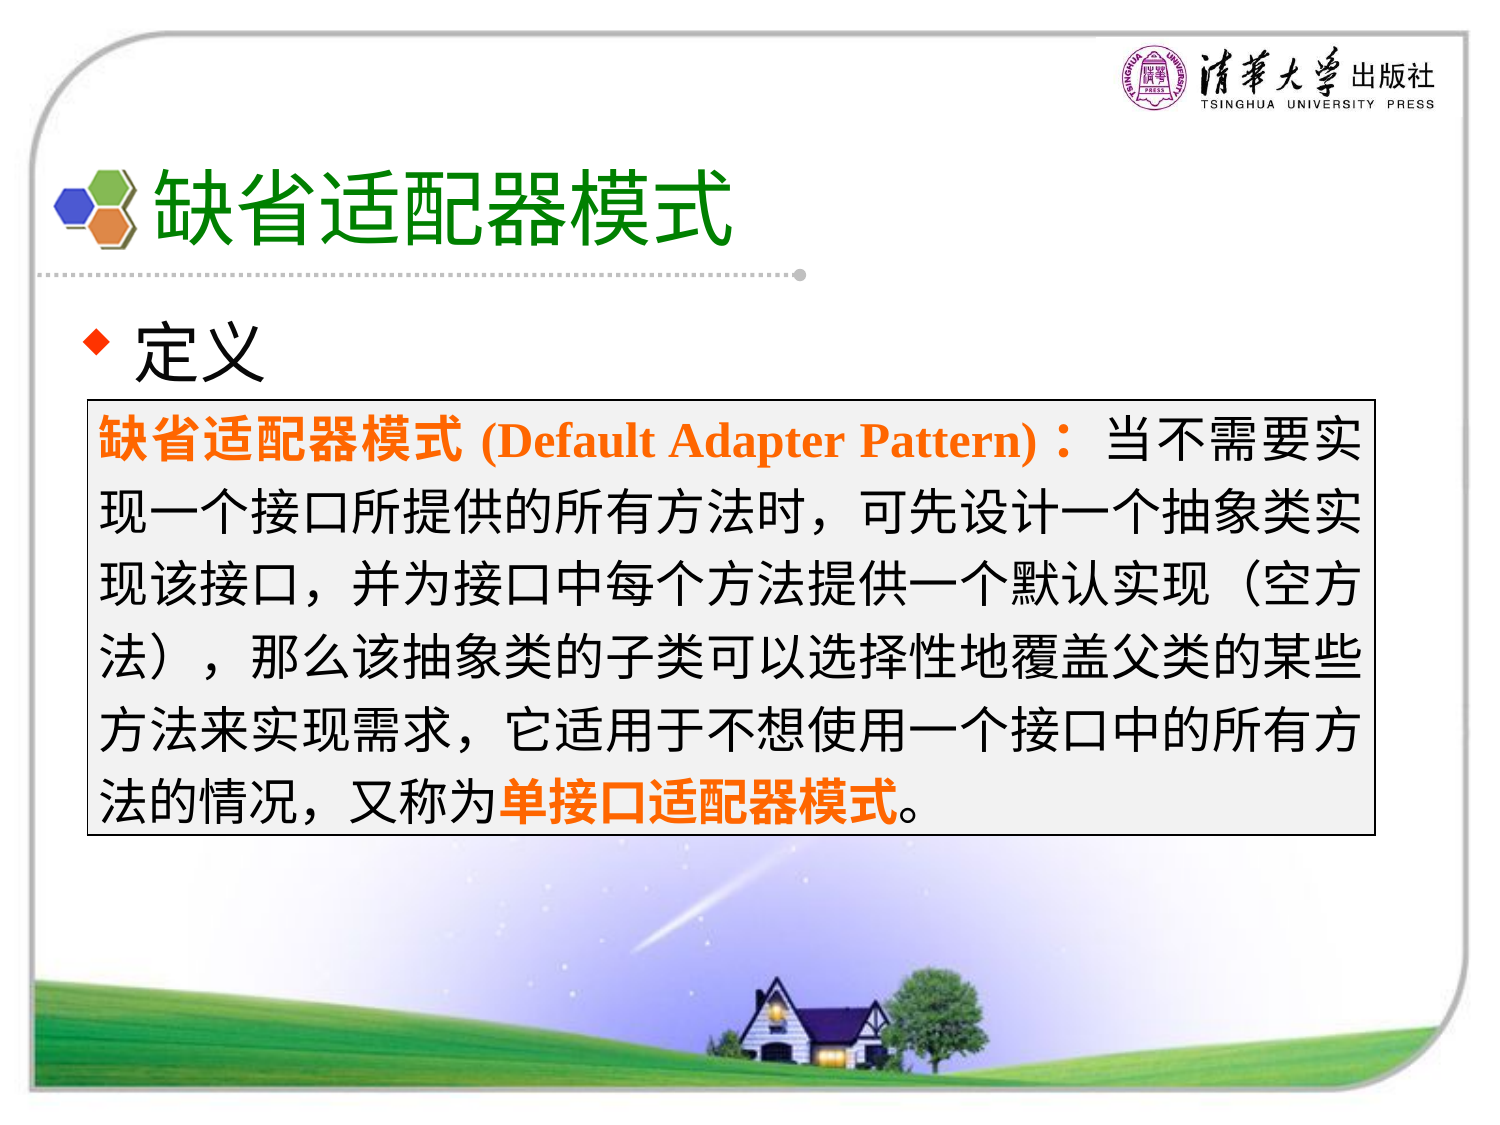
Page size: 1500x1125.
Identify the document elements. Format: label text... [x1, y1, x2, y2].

list 定义 [62, 287, 1413, 963]
table_header 缺省适配器模式(Default Adapter Pattern)：当不需要实现一个接口所提供的所有方法时，可先设计一个抽象类实现该接口，并为接口中每个方法提供一个默认实现（空方法），那么该抽象类的子类可以选择性地覆盖父类的某些方法来实现需求，它适用于不想使用一个接口中的所有方法的情况，又称为单接口适配器模式。 [88, 401, 1374, 834]
title 缺省适配器模式 [137, 149, 1275, 263]
text_box [0, 0, 1500, 75]
picture [0, 75, 1500, 1125]
